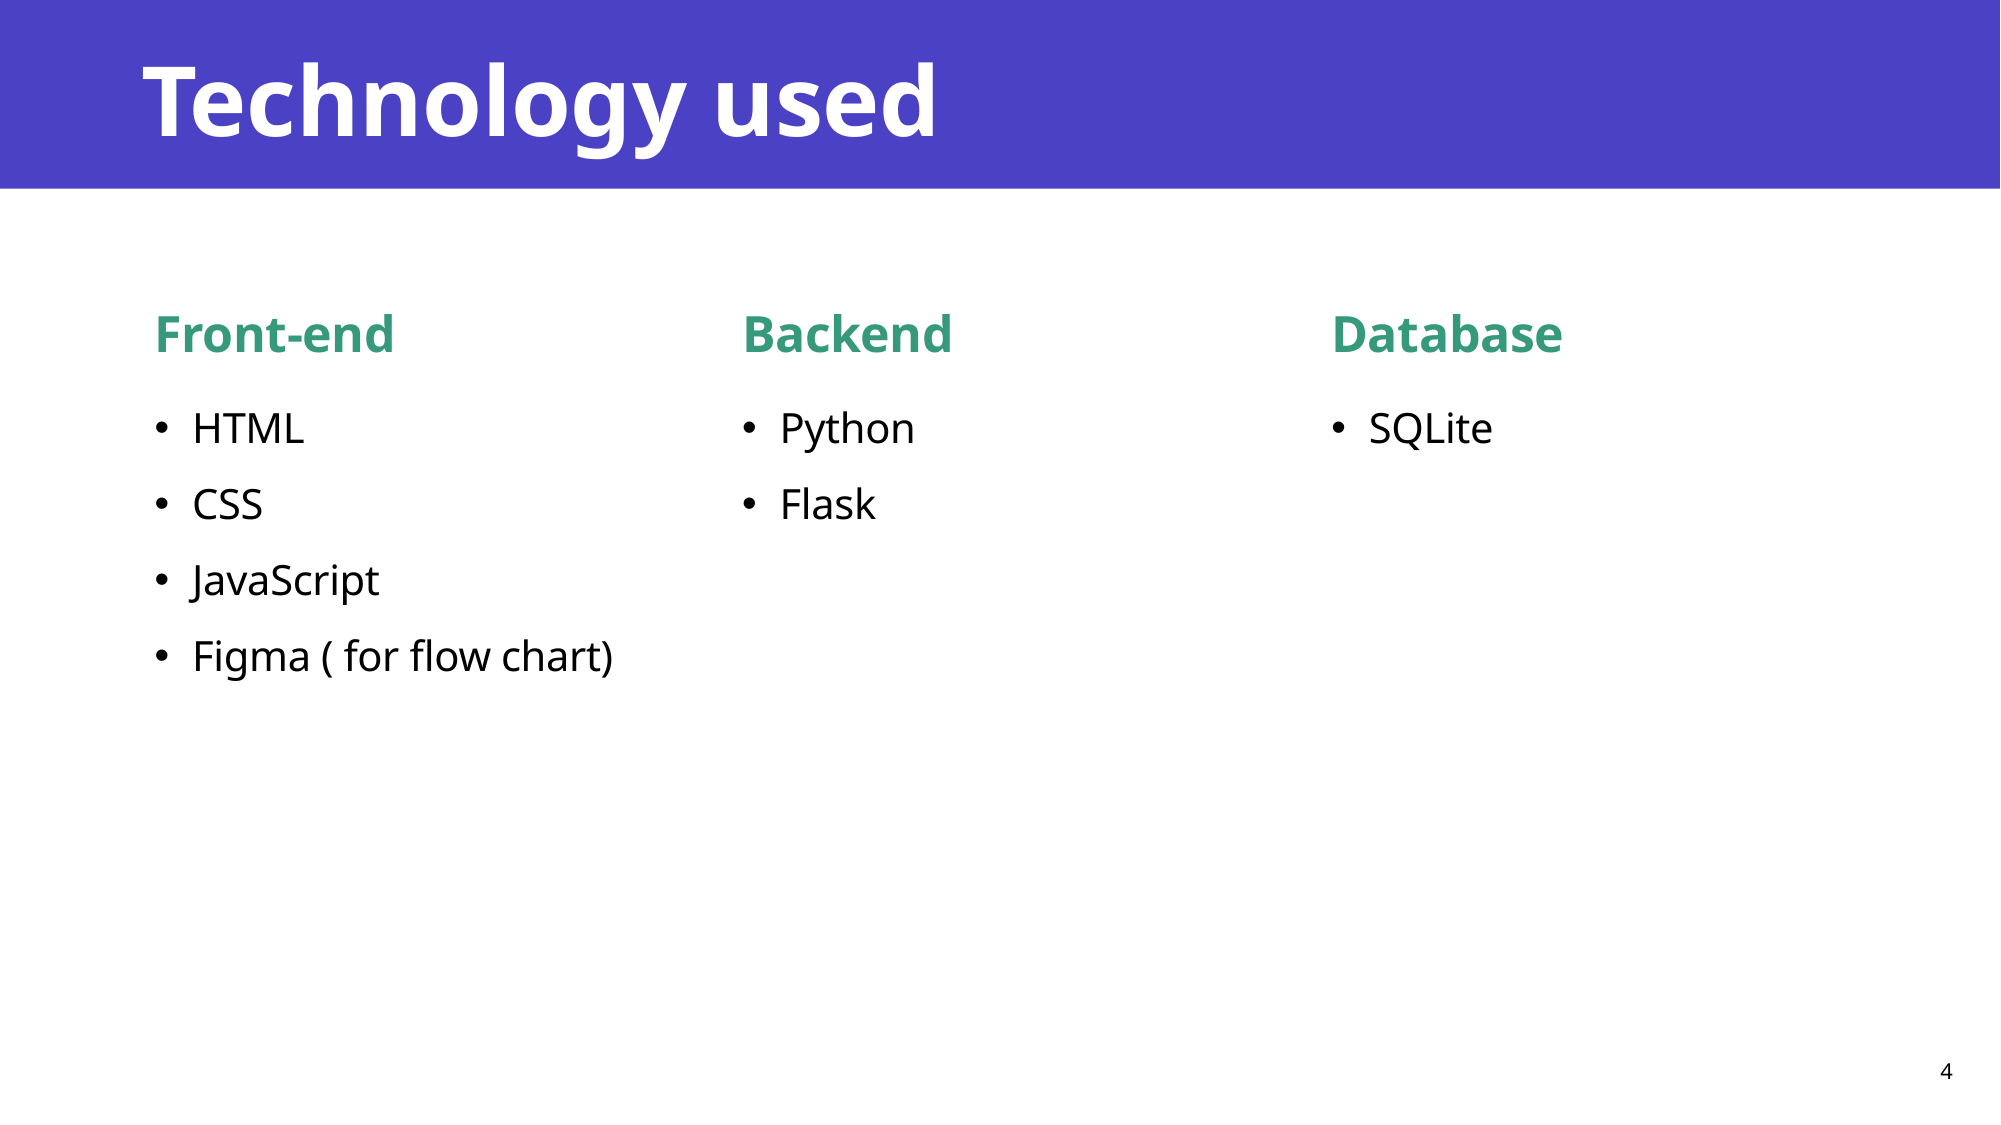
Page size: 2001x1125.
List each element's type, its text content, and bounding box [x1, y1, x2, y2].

list Front-end [139, 289, 686, 388]
list HTML CSS JavaScript Figma ( for flow chart) [139, 389, 686, 962]
list Python Flask [727, 389, 1273, 962]
list Database [1316, 289, 1863, 388]
list SQLite [1316, 389, 1863, 962]
title Technology used [126, 31, 1670, 164]
list Backend [727, 289, 1273, 388]
slide_number 4 [1864, 1042, 1968, 1103]
